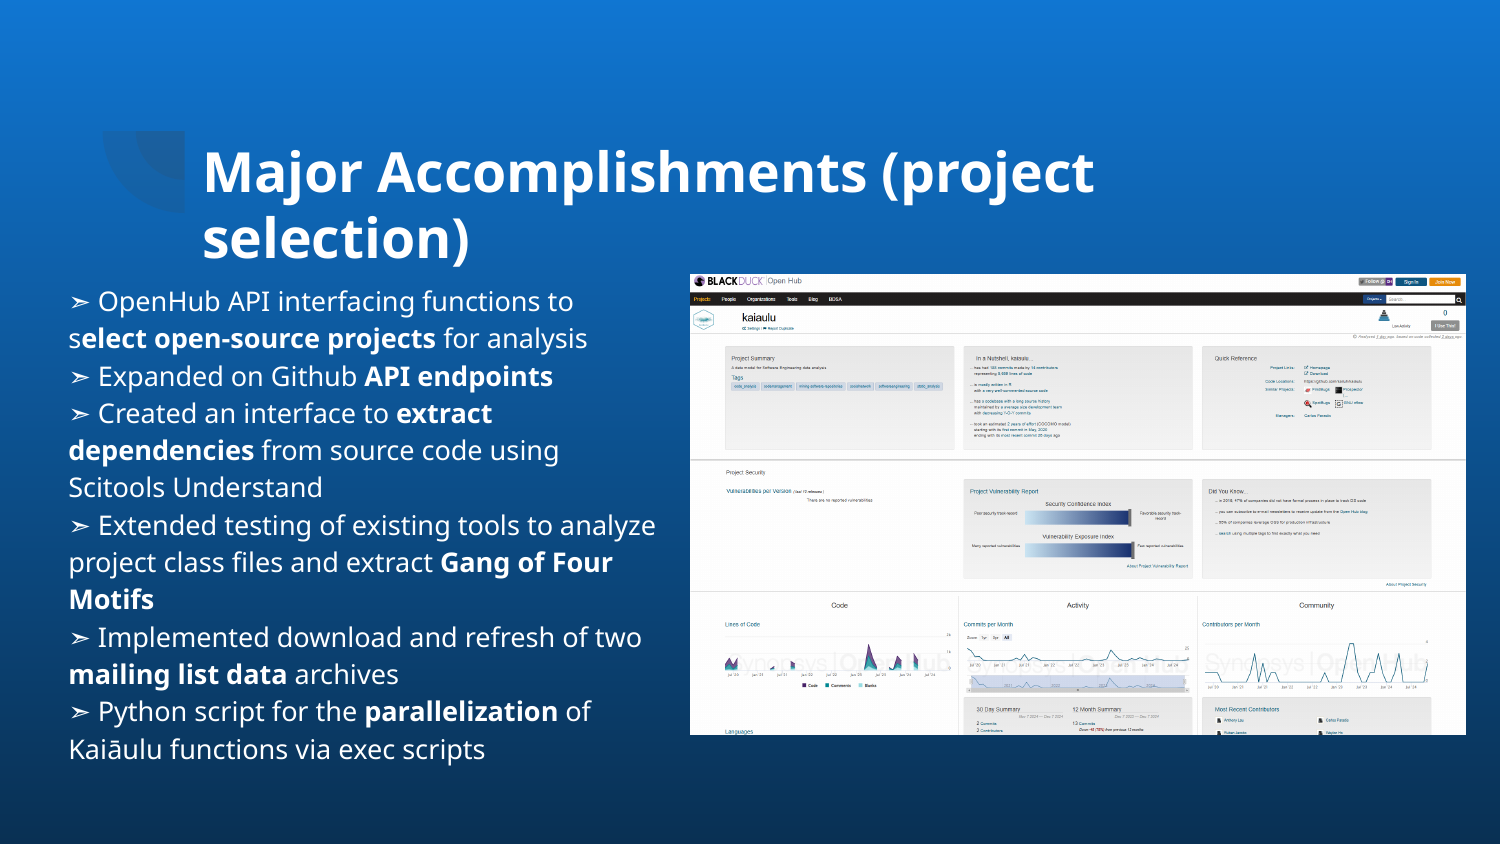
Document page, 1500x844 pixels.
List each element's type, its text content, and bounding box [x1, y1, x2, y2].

title Major Accomplishments (project selection) [187, 122, 1341, 287]
text_box ➣ OpenHub API interfacing functions to select open-source projects for analysis ➣ Expanded on Github API endpoints ➣ Created an interface to extract dependencies from source code using Scitools Understand ➣ Extended testing of existing tools to analyze project class files and extract Gang of Four Motifs ➣ Implemented download and refresh of two mailing list data archives ➣ Python script for the parallelization of Kaiāulu functions via exec scripts [53, 264, 675, 844]
picture [689, 274, 1466, 735]
